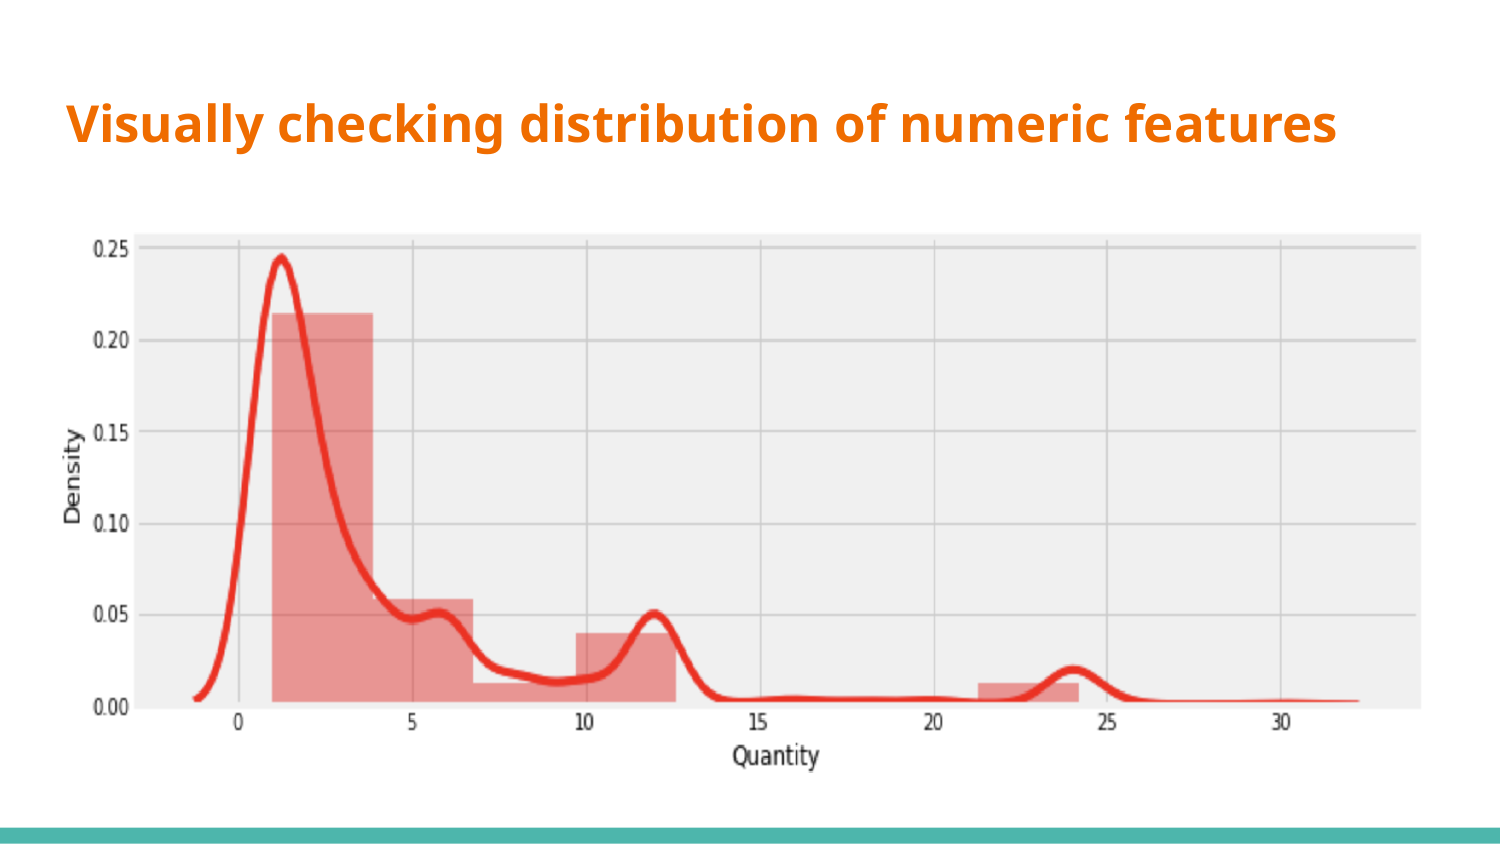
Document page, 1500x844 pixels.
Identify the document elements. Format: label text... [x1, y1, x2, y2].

picture [50, 207, 1450, 773]
title Visually checking distribution of numeric features [51, 72, 1449, 189]
